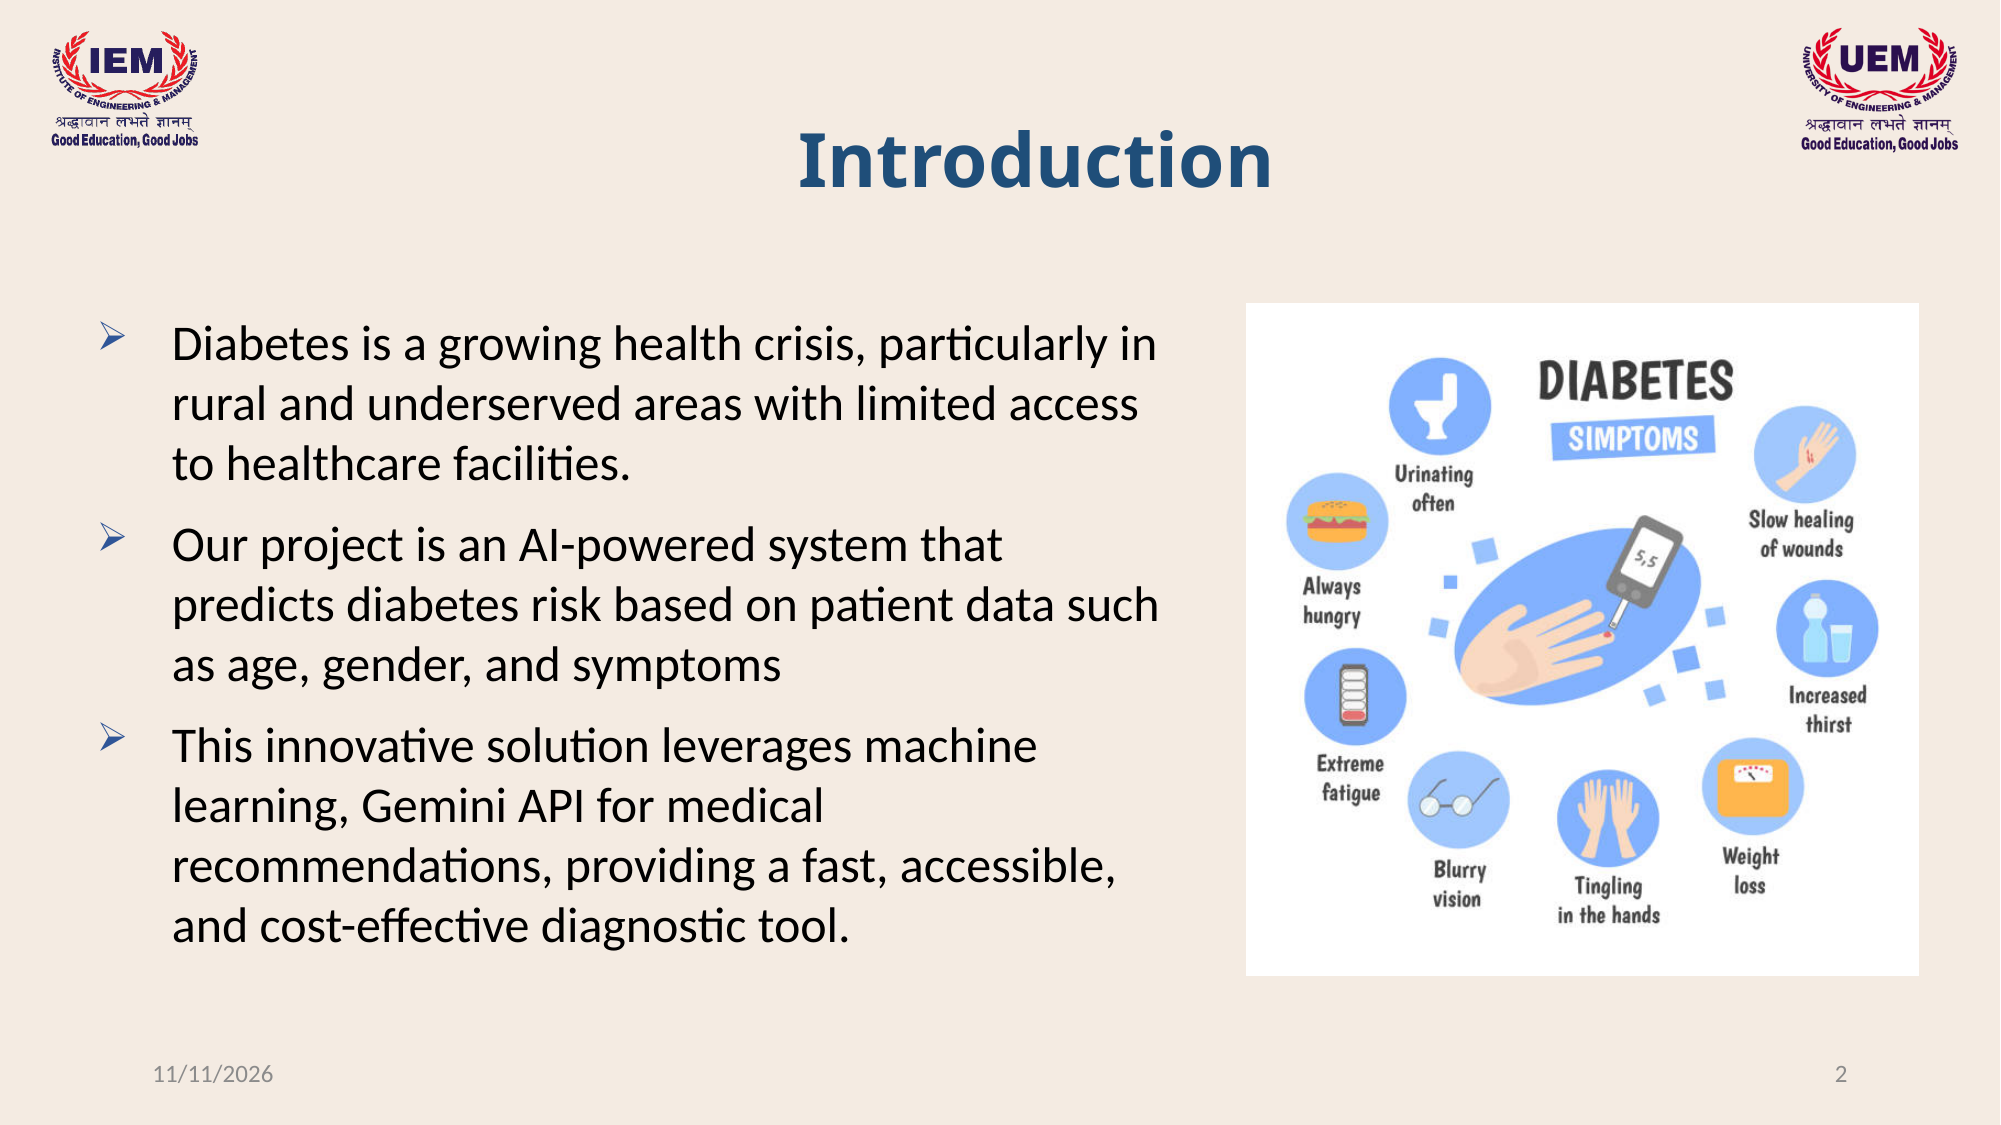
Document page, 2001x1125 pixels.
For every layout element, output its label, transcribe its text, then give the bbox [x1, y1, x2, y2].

picture [1246, 303, 1919, 976]
picture [1759, 22, 2000, 158]
picture [41, 21, 208, 158]
slide_number 2 [1412, 1042, 1863, 1103]
text_box Introduction [307, 104, 1747, 210]
text_box Diabetes is a growing health crisis, particularly in rural and underserved areas with limited access to healthcare facilities. Our project is an AI-powered system that predicts diabetes risk based on patient data such as age, gender, and symptoms This innovative solution leverages machine learning, Gemini API for medical recommendations, providing a fast, accessible, and cost-effective diagnostic tool. [81, 303, 1190, 1040]
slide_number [137, 1042, 588, 1103]
